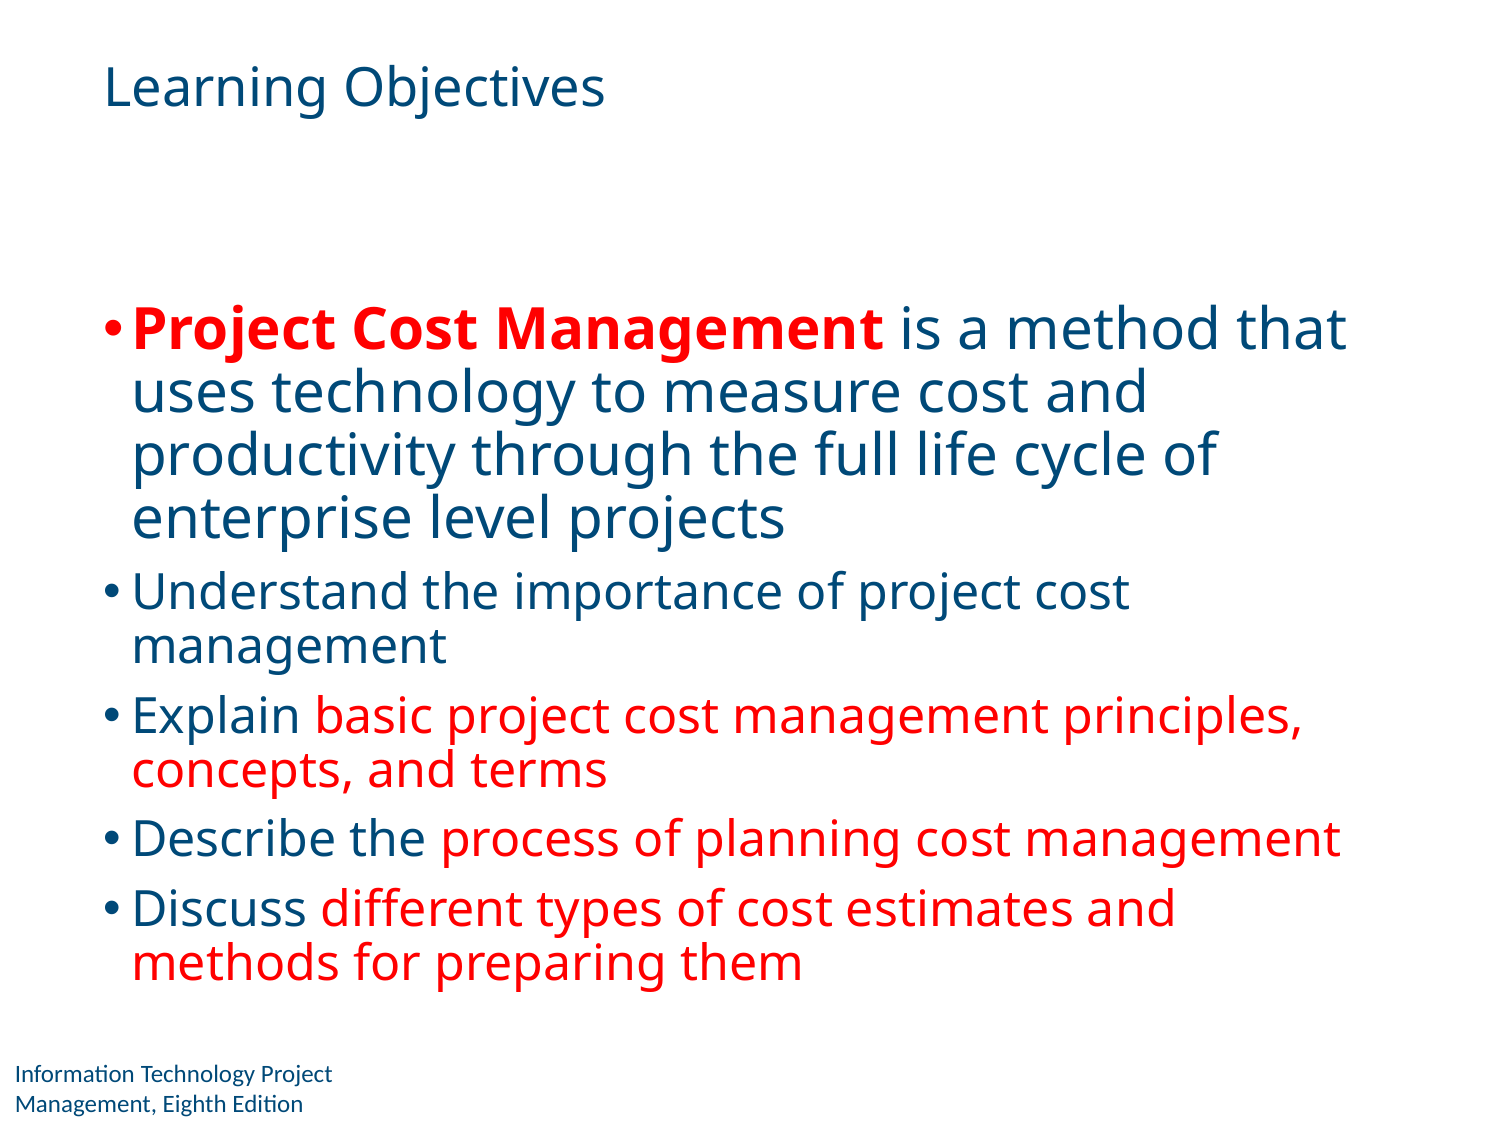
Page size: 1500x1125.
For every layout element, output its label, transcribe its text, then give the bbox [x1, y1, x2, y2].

title Learning Objectives [103, 59, 1397, 278]
footer Information Technology Project Management, Eighth Edition [0, 1065, 425, 1125]
list Project Cost Management is a method that uses technology to measure cost and productivity through the full life cycle of enterprise level projects Understand the importance of project cost management Explain basic project cost management principles, concepts, and terms Describe the process of planning cost management Discuss different types of cost estimates and methods for preparing them [103, 299, 1397, 1014]
